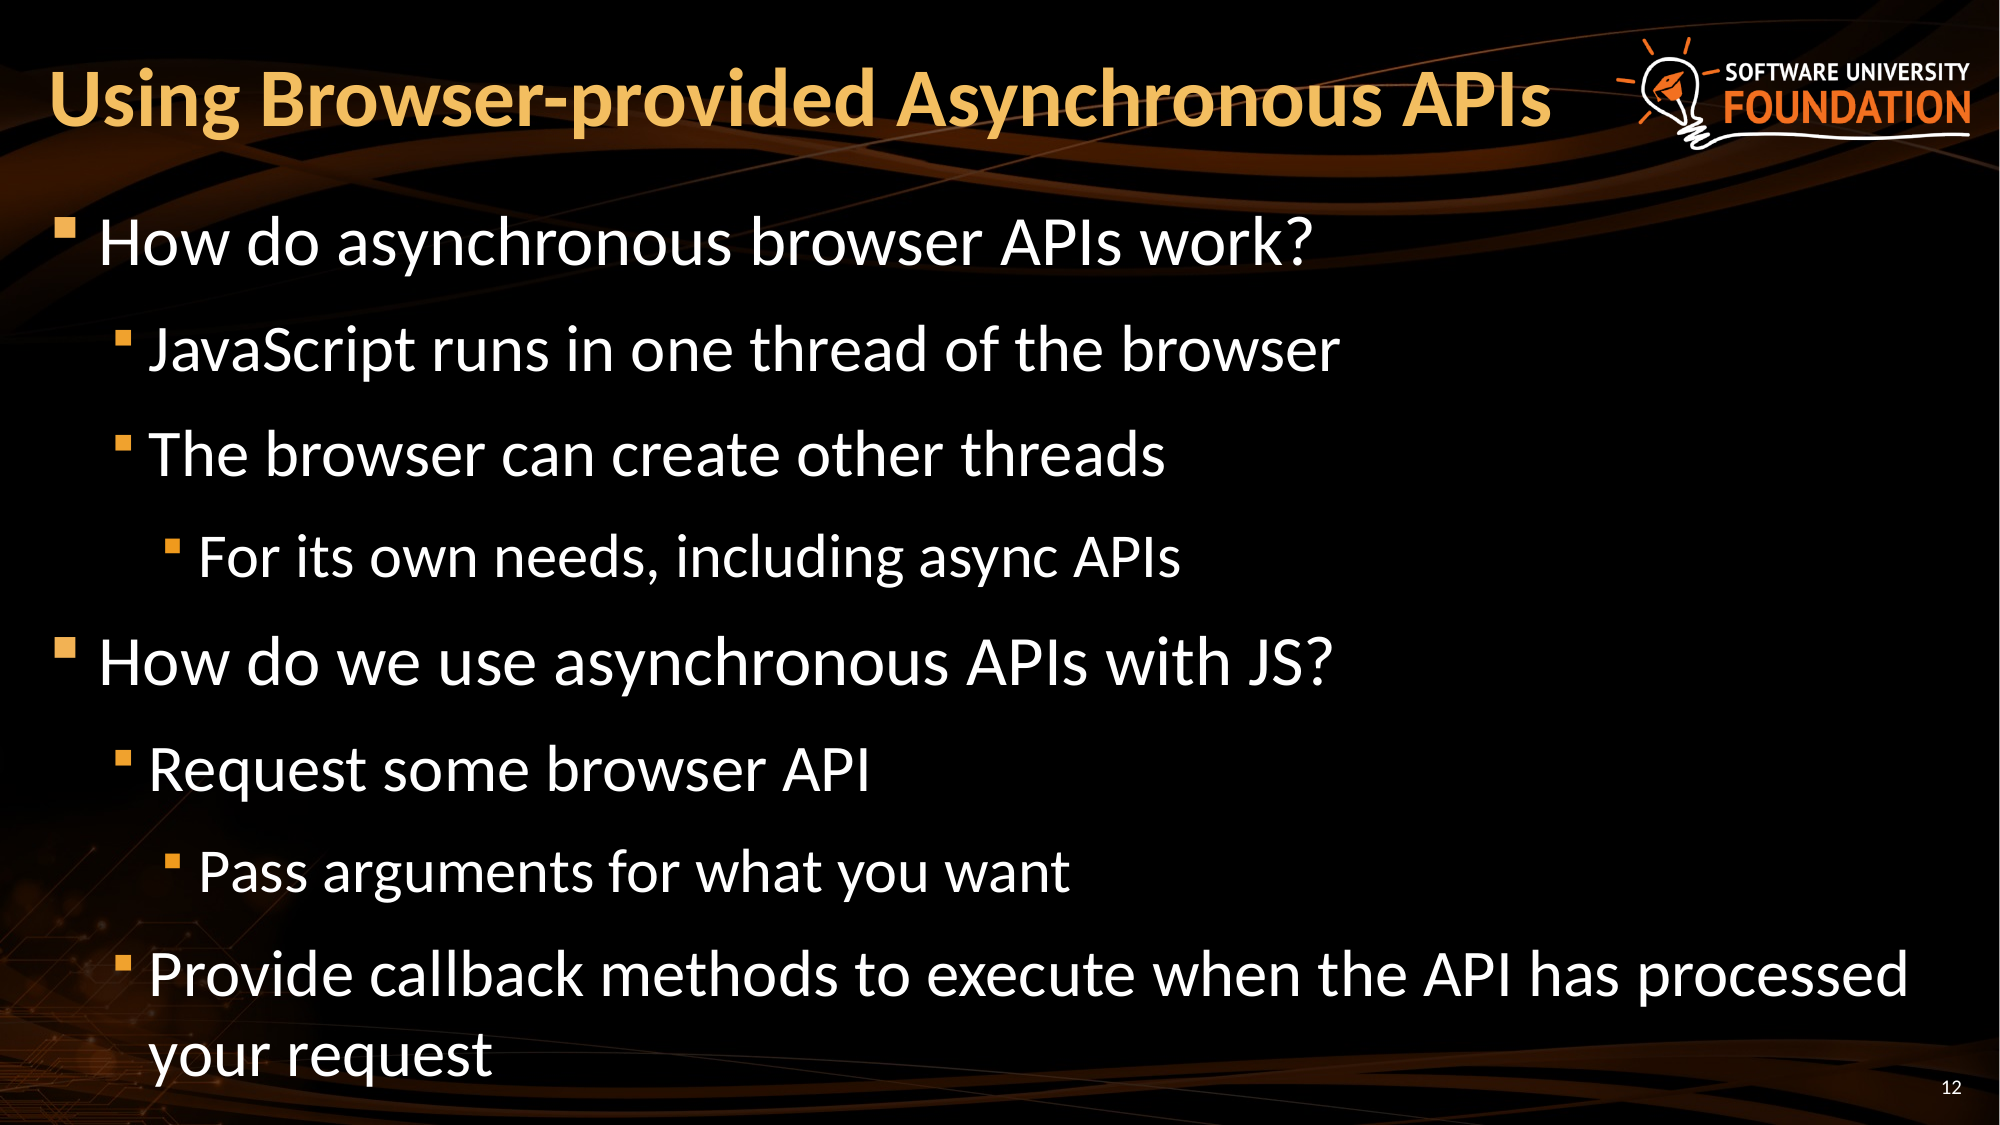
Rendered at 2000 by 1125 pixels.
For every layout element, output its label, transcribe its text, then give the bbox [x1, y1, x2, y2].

picture [0, 0, 2000, 1125]
list How do asynchronous browser APIs work? JavaScript runs in one thread of the browser The browser can create other threads For its own needs, including async APIs How do we use asynchronous APIs with JS? Request some browser API Pass arguments for what you want Provide callback methods to execute when the API has processed your request [31, 188, 1968, 1103]
title Using Browser-provided Asynchronous APIs [30, 6, 1602, 189]
